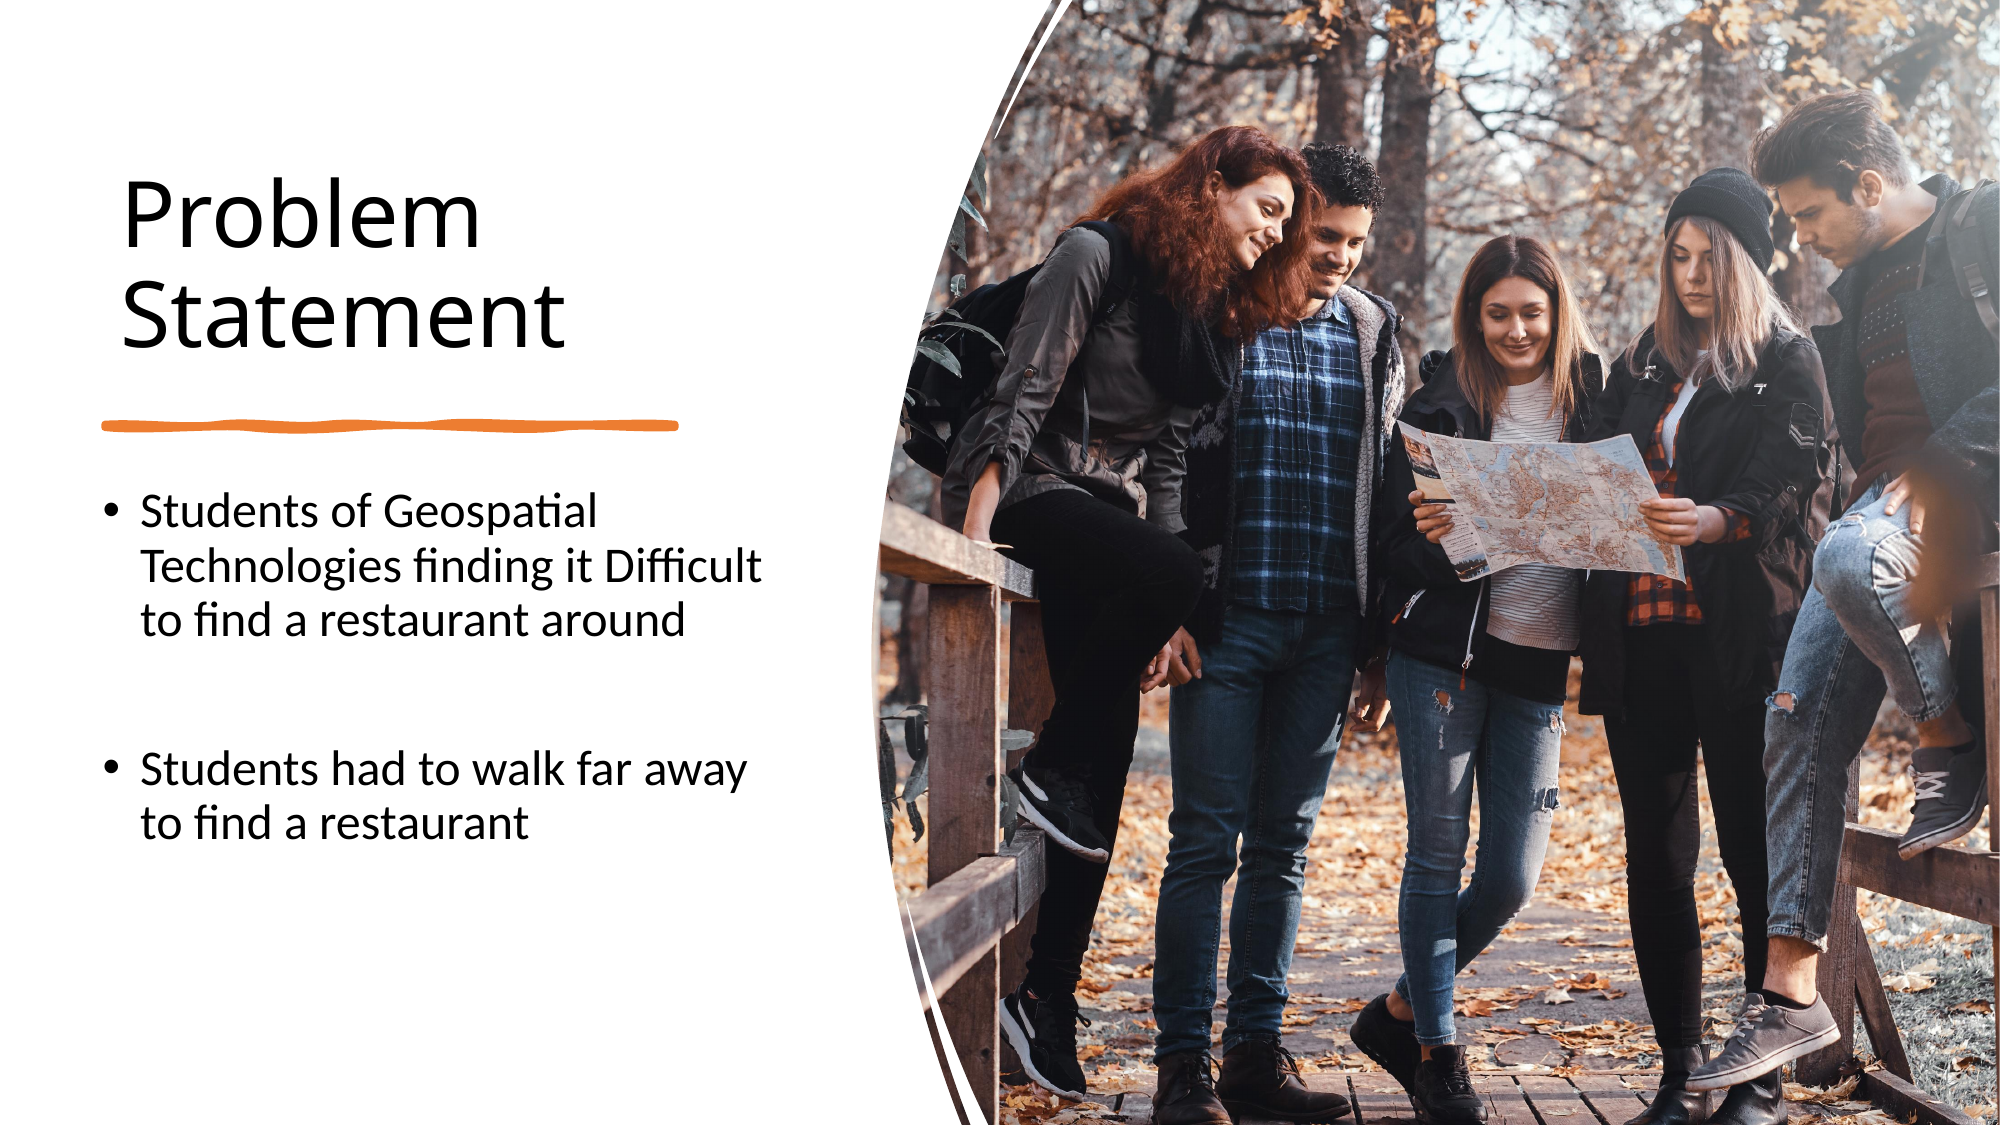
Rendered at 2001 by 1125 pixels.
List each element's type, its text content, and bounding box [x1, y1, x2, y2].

list Students of Geospatial Technologies finding it Difficult to find a restaurant around Students had to walk far away to find a restaurant [87, 477, 784, 1023]
text_box [103, 421, 676, 431]
title Problem Statement [105, 53, 822, 375]
picture [871, 0, 2000, 1125]
text_box [0, 0, 871, 1125]
